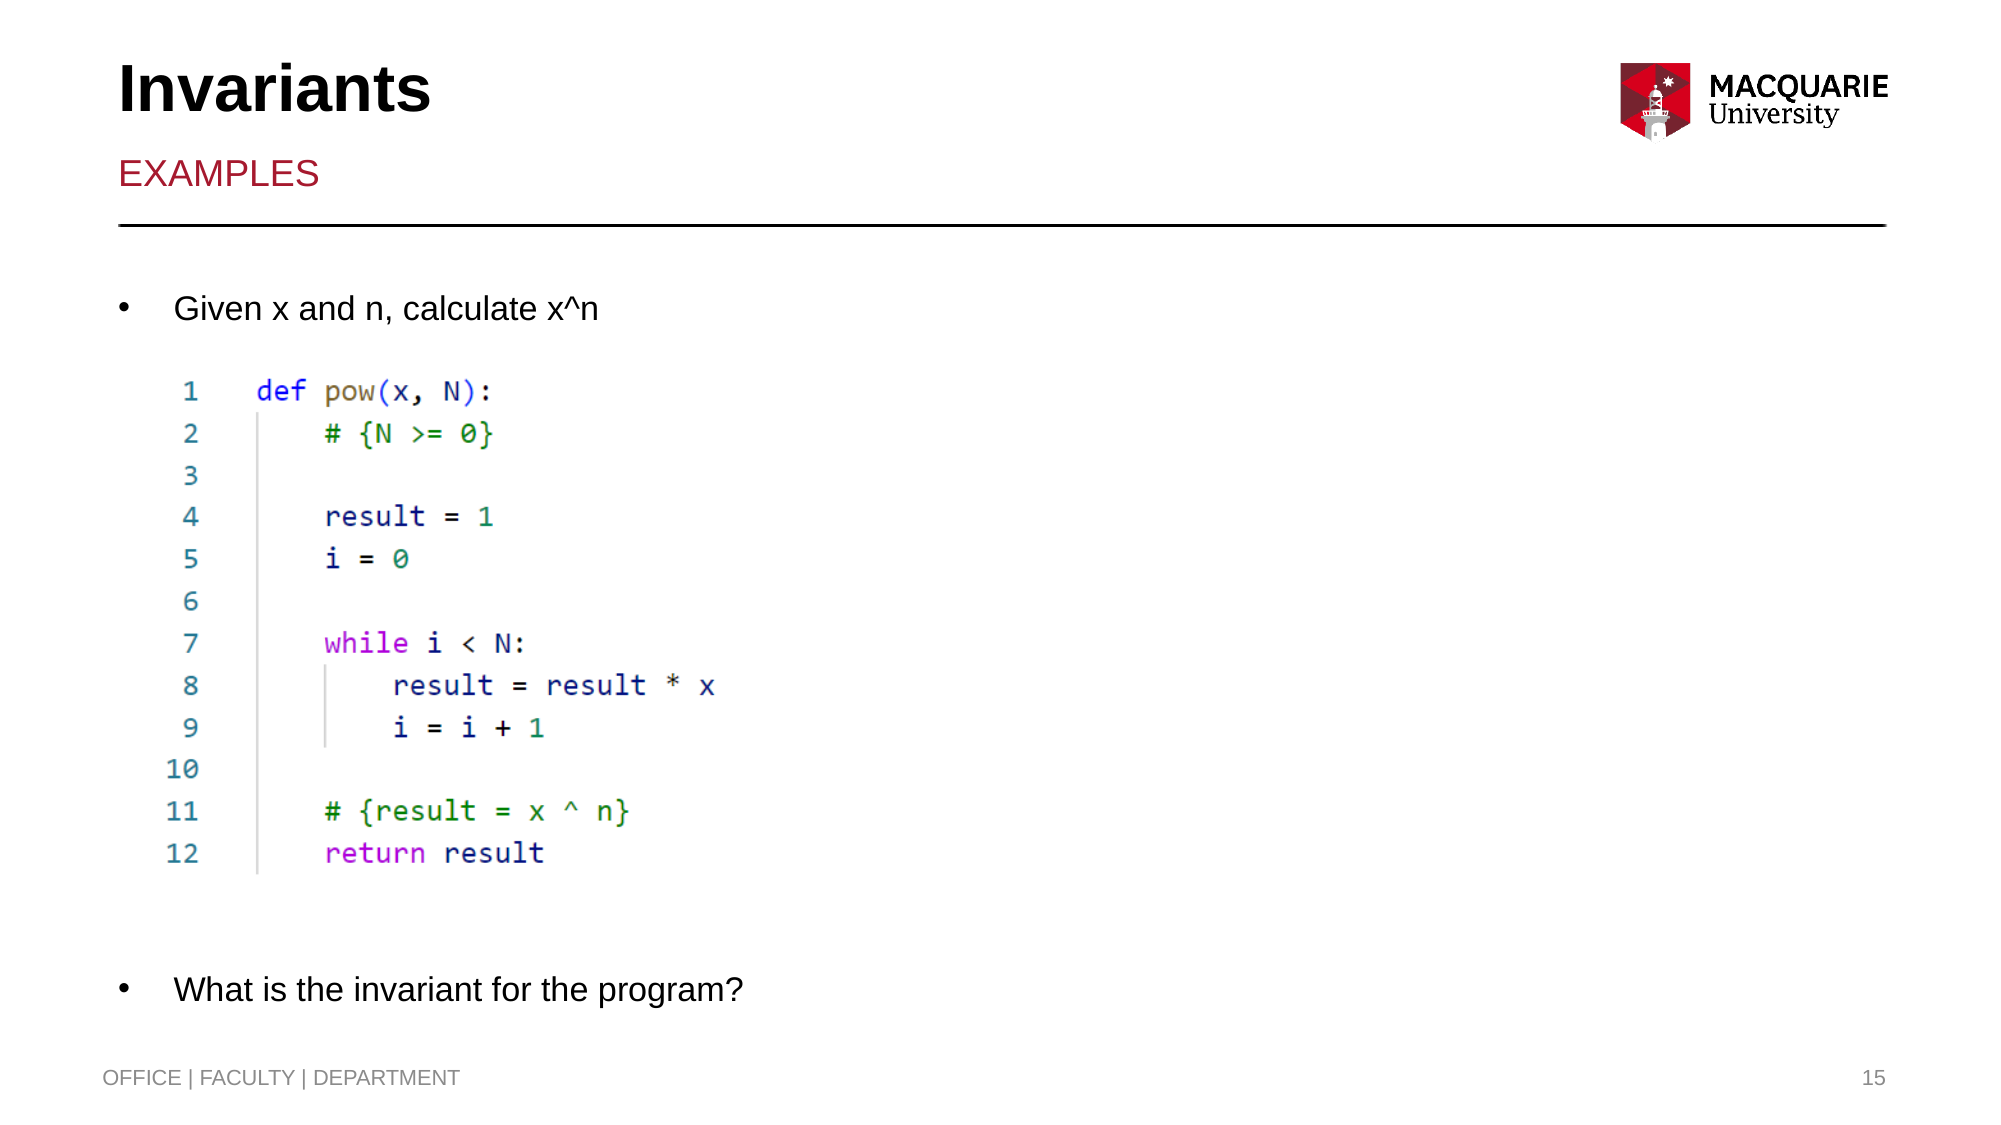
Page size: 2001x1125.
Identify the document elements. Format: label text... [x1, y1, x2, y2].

list examples [118, 149, 1520, 213]
list Given x and n, calculate x^n What is the invariant for the program? [118, 265, 1571, 1008]
picture [158, 373, 750, 886]
footer OFFICE | FACULTY | DEPARTMENT [102, 1046, 985, 1107]
picture [1586, 35, 1922, 161]
title Invariants [118, 45, 1506, 149]
slide_number 15 [1433, 1046, 1886, 1107]
